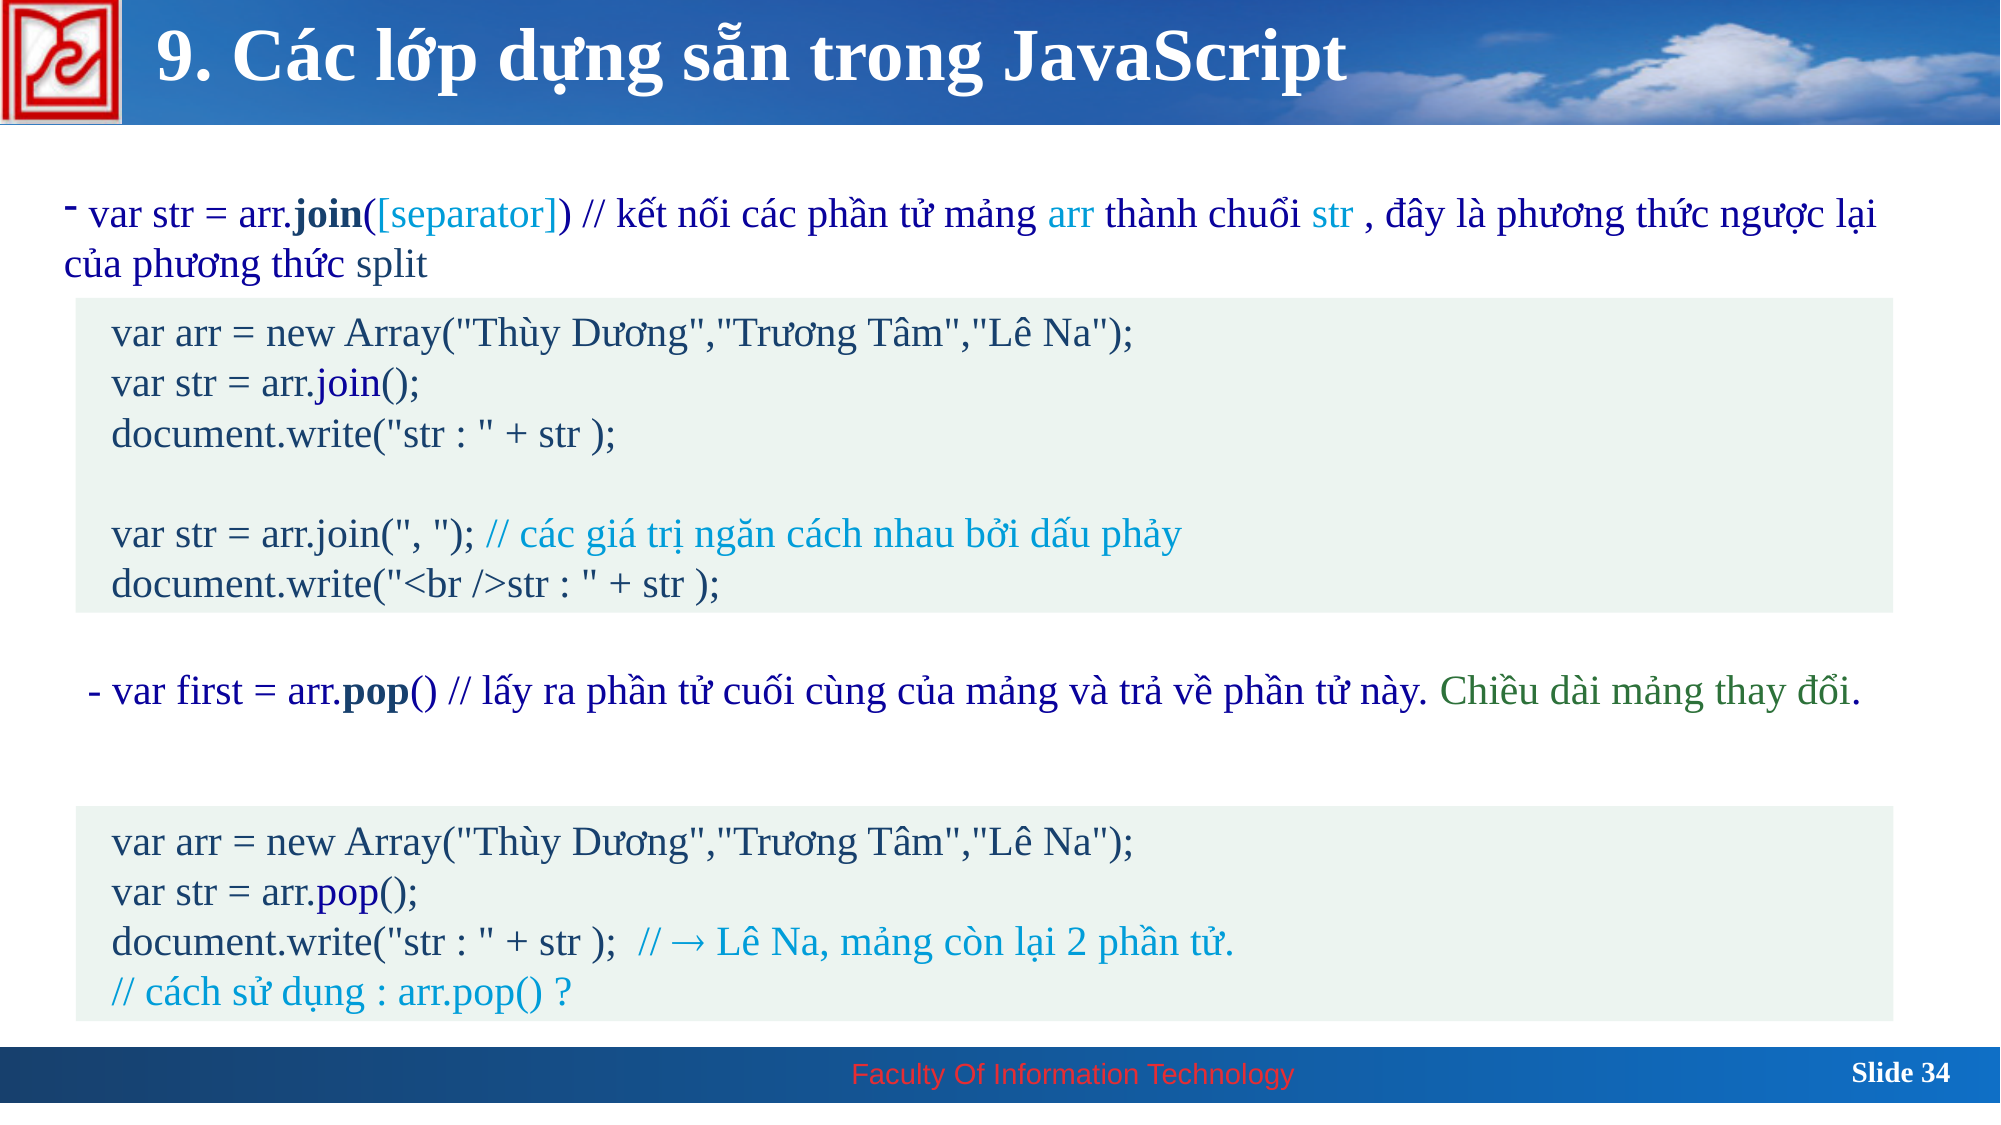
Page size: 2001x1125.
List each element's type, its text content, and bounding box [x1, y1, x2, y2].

text_box - var first = arr.pop() // lấy ra phần tử cuối cùng của mảng và trả về phần tử này. Chiều dài mảng thay đổi. [72, 655, 1894, 720]
title 9. Các lớp dựng sẵn trong JavaScript [156, 16, 1903, 111]
text_box var arr = new Array("Thùy Dương","Trương Tâm","Lê Na"); var str = arr.join(); document.write("str : " + str ); var str = arr.join(", "); // các giá trị ngăn cách nhau bởi dấu phảy document.write("<br />str : " + str ); [75, 297, 1894, 613]
text_box var arr = new Array("Thùy Dương","Trương Tâm","Lê Na"); var str = arr.pop(); document.write("str : " + str ); //  Lê Na, mảng còn lại 2 phần tử. // cách sử dụng : arr.pop() ? [75, 806, 1894, 1022]
picture [0, 0, 2000, 125]
text_box var str = arr.join([separator]) // kết nối các phần tử mảng arr thành chuổi str , đây là phương thức ngược lại của phương thức split [49, 178, 1924, 294]
